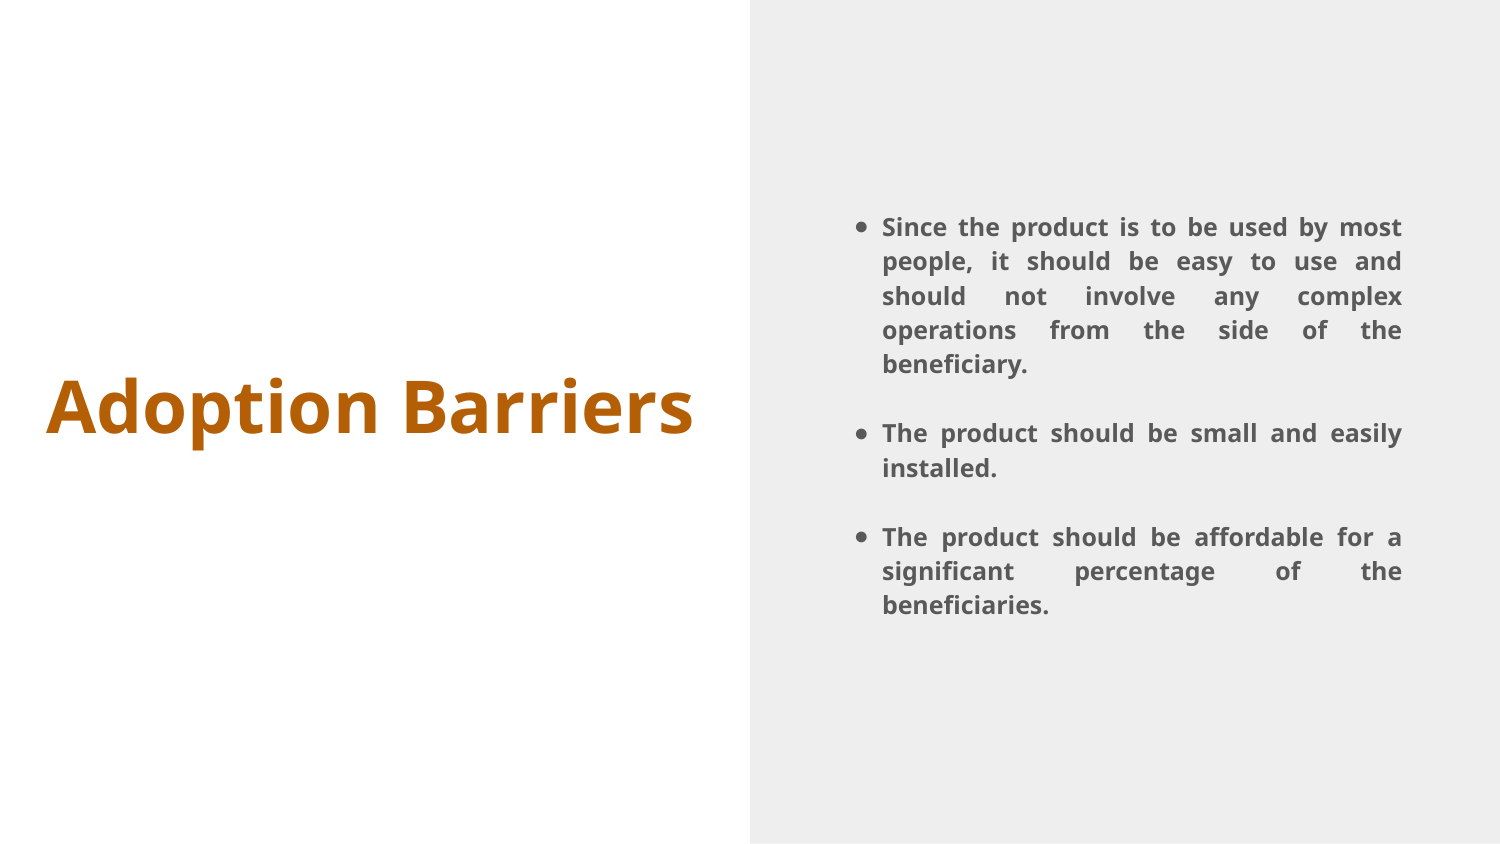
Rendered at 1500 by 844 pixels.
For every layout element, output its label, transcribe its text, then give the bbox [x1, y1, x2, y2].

title Adoption Barriers [7, 327, 734, 463]
list Since the product is to be used by most people, it should be easy to use and should not involve any complex operations from the side of the beneficiary. The product should be small and easily installed. The product should be affordable for a significant percentage of the beneficiaries. [838, 59, 1419, 767]
